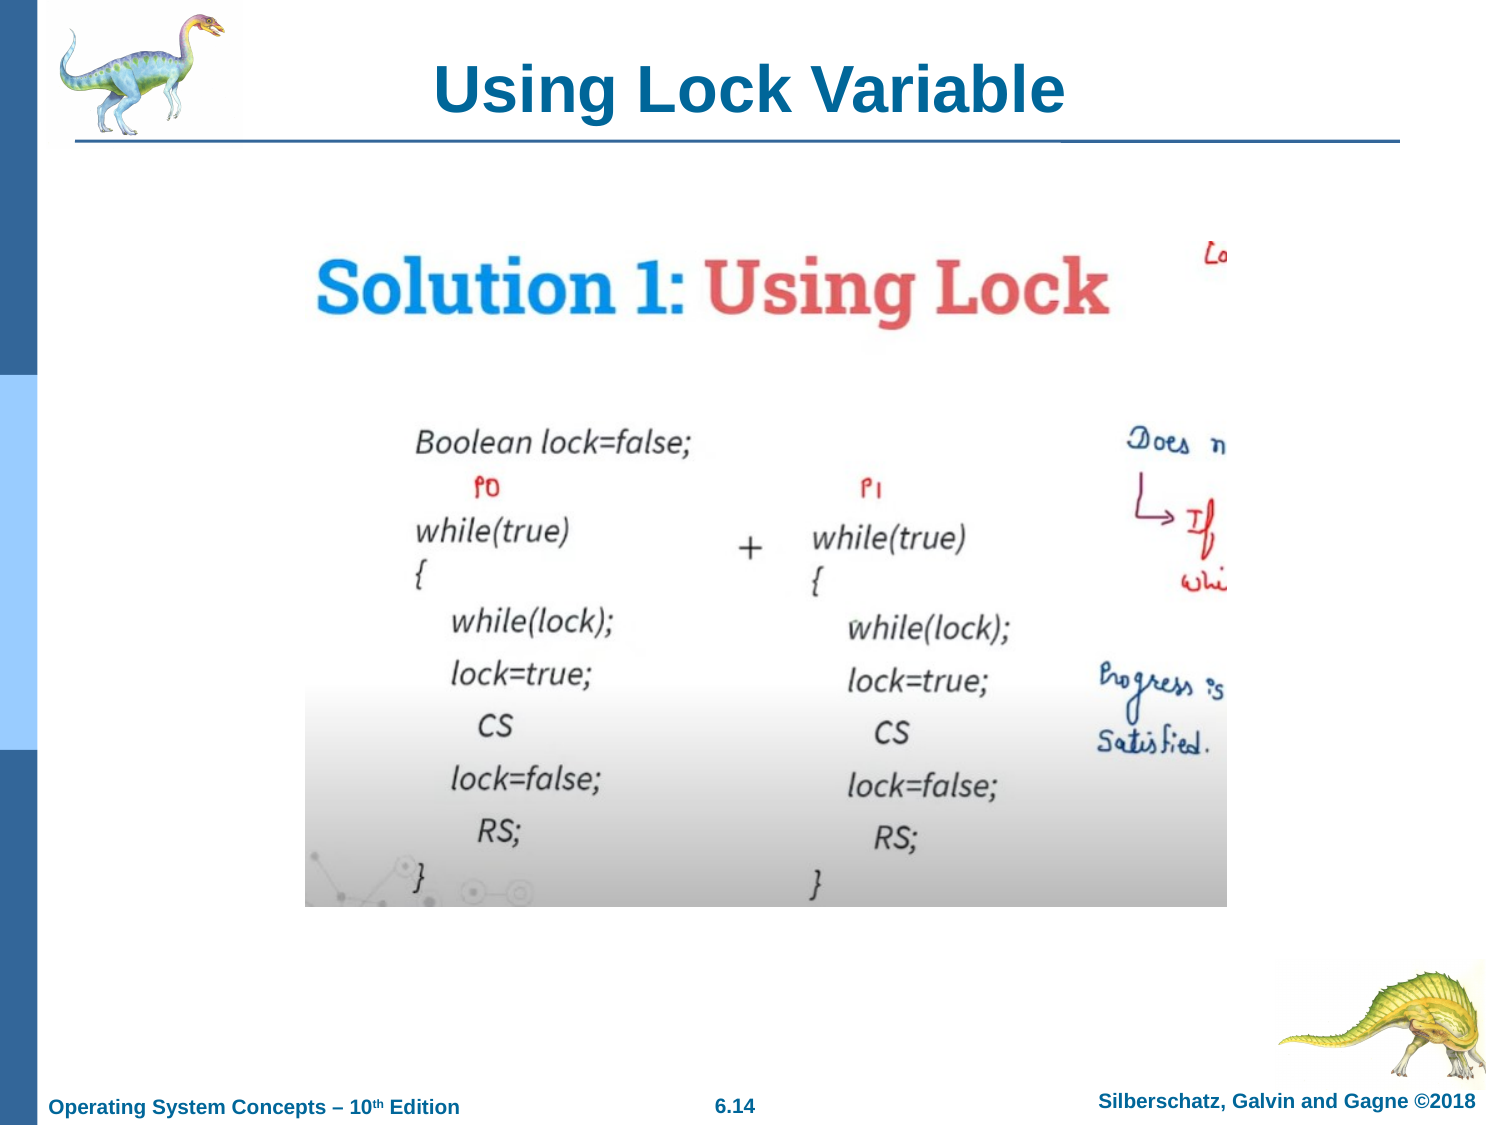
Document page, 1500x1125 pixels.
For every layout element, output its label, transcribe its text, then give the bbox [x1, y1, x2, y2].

title Using Lock Variable [75, 38, 1425, 133]
picture [1275, 959, 1486, 1090]
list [305, 241, 1227, 907]
picture [46, 0, 243, 149]
